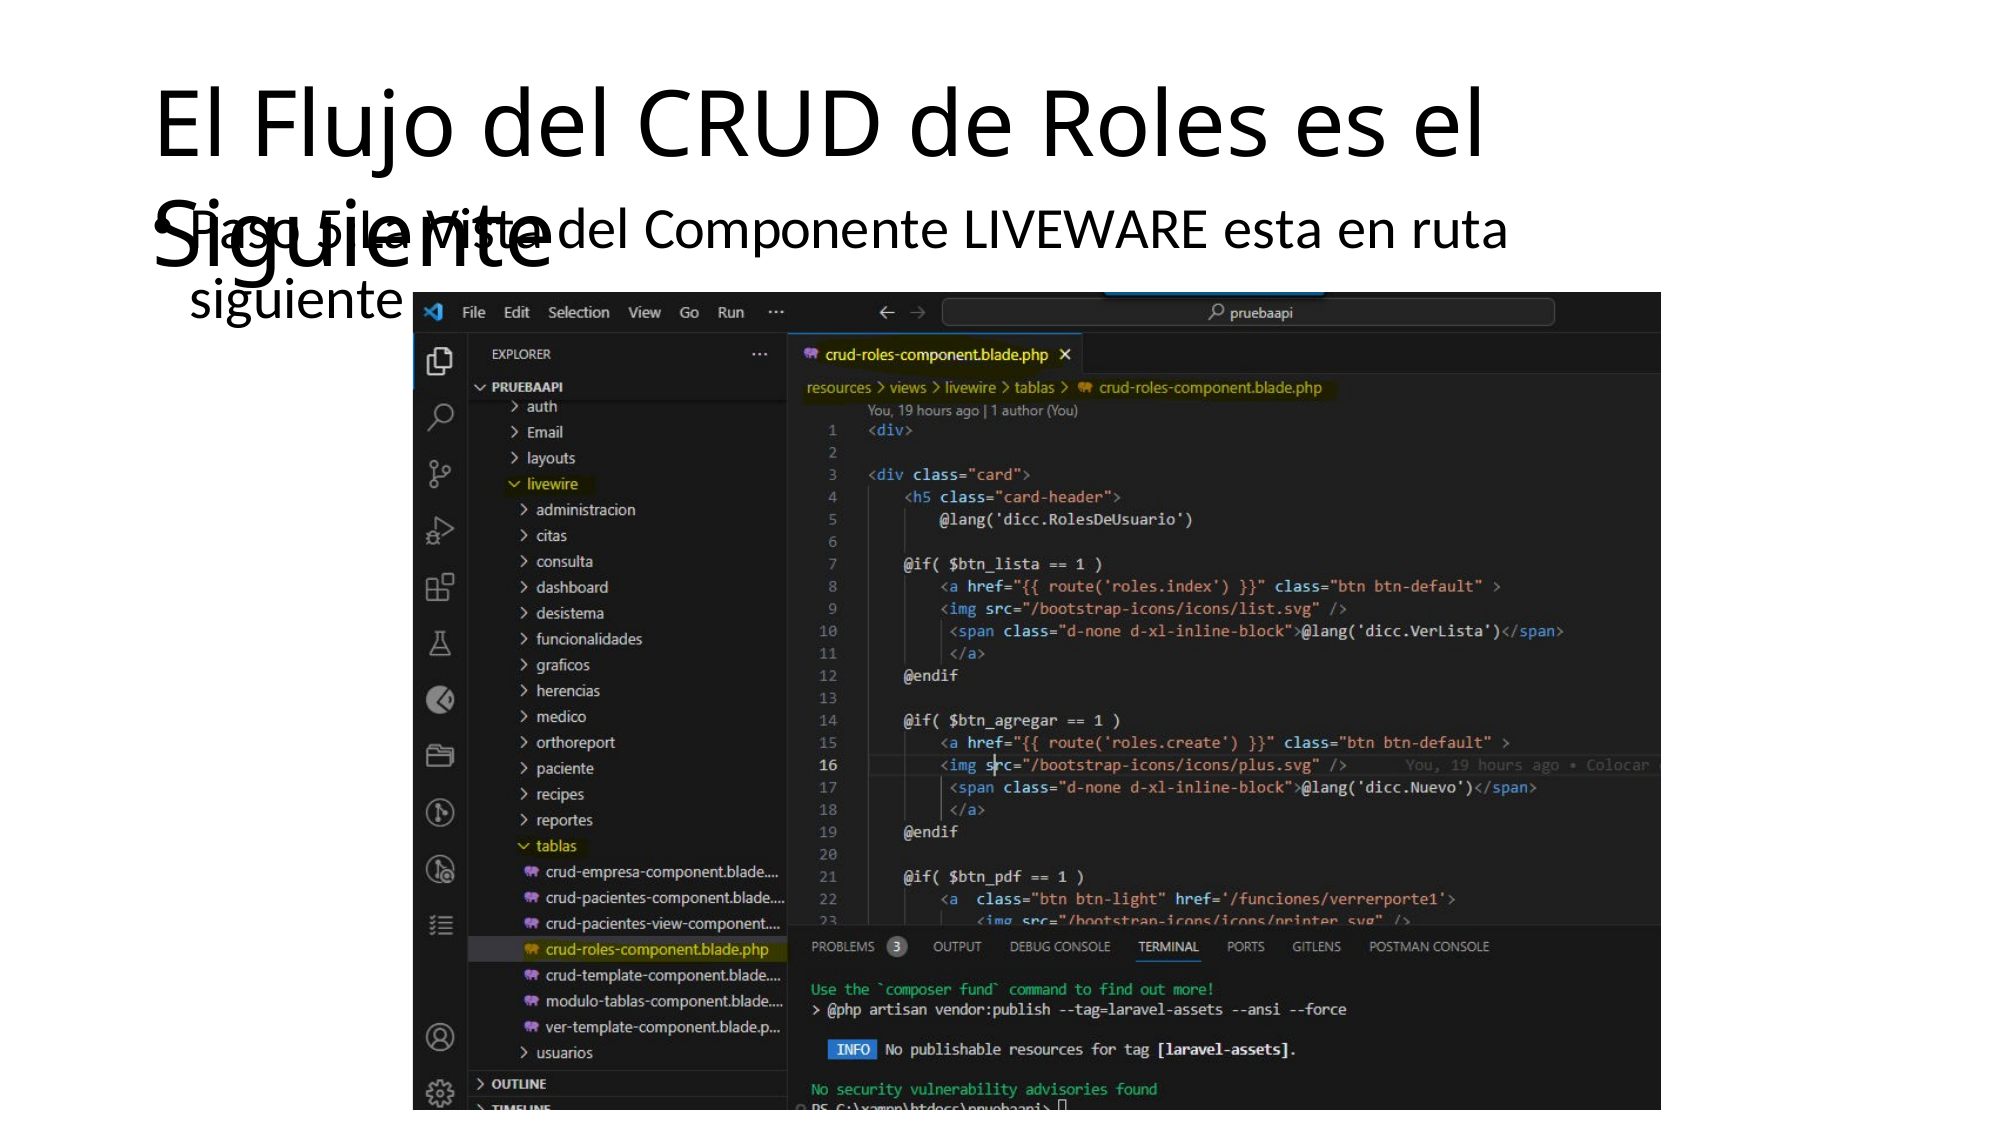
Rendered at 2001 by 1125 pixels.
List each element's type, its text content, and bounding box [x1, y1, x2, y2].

text_box El Flujo del CRUD de Roles es el Siguiente [150, 65, 1666, 190]
text_box Paso 5:La Vista del Componente LIVEWARE esta en ruta siguiente [150, 190, 1729, 331]
text_box [412, 292, 1661, 1110]
